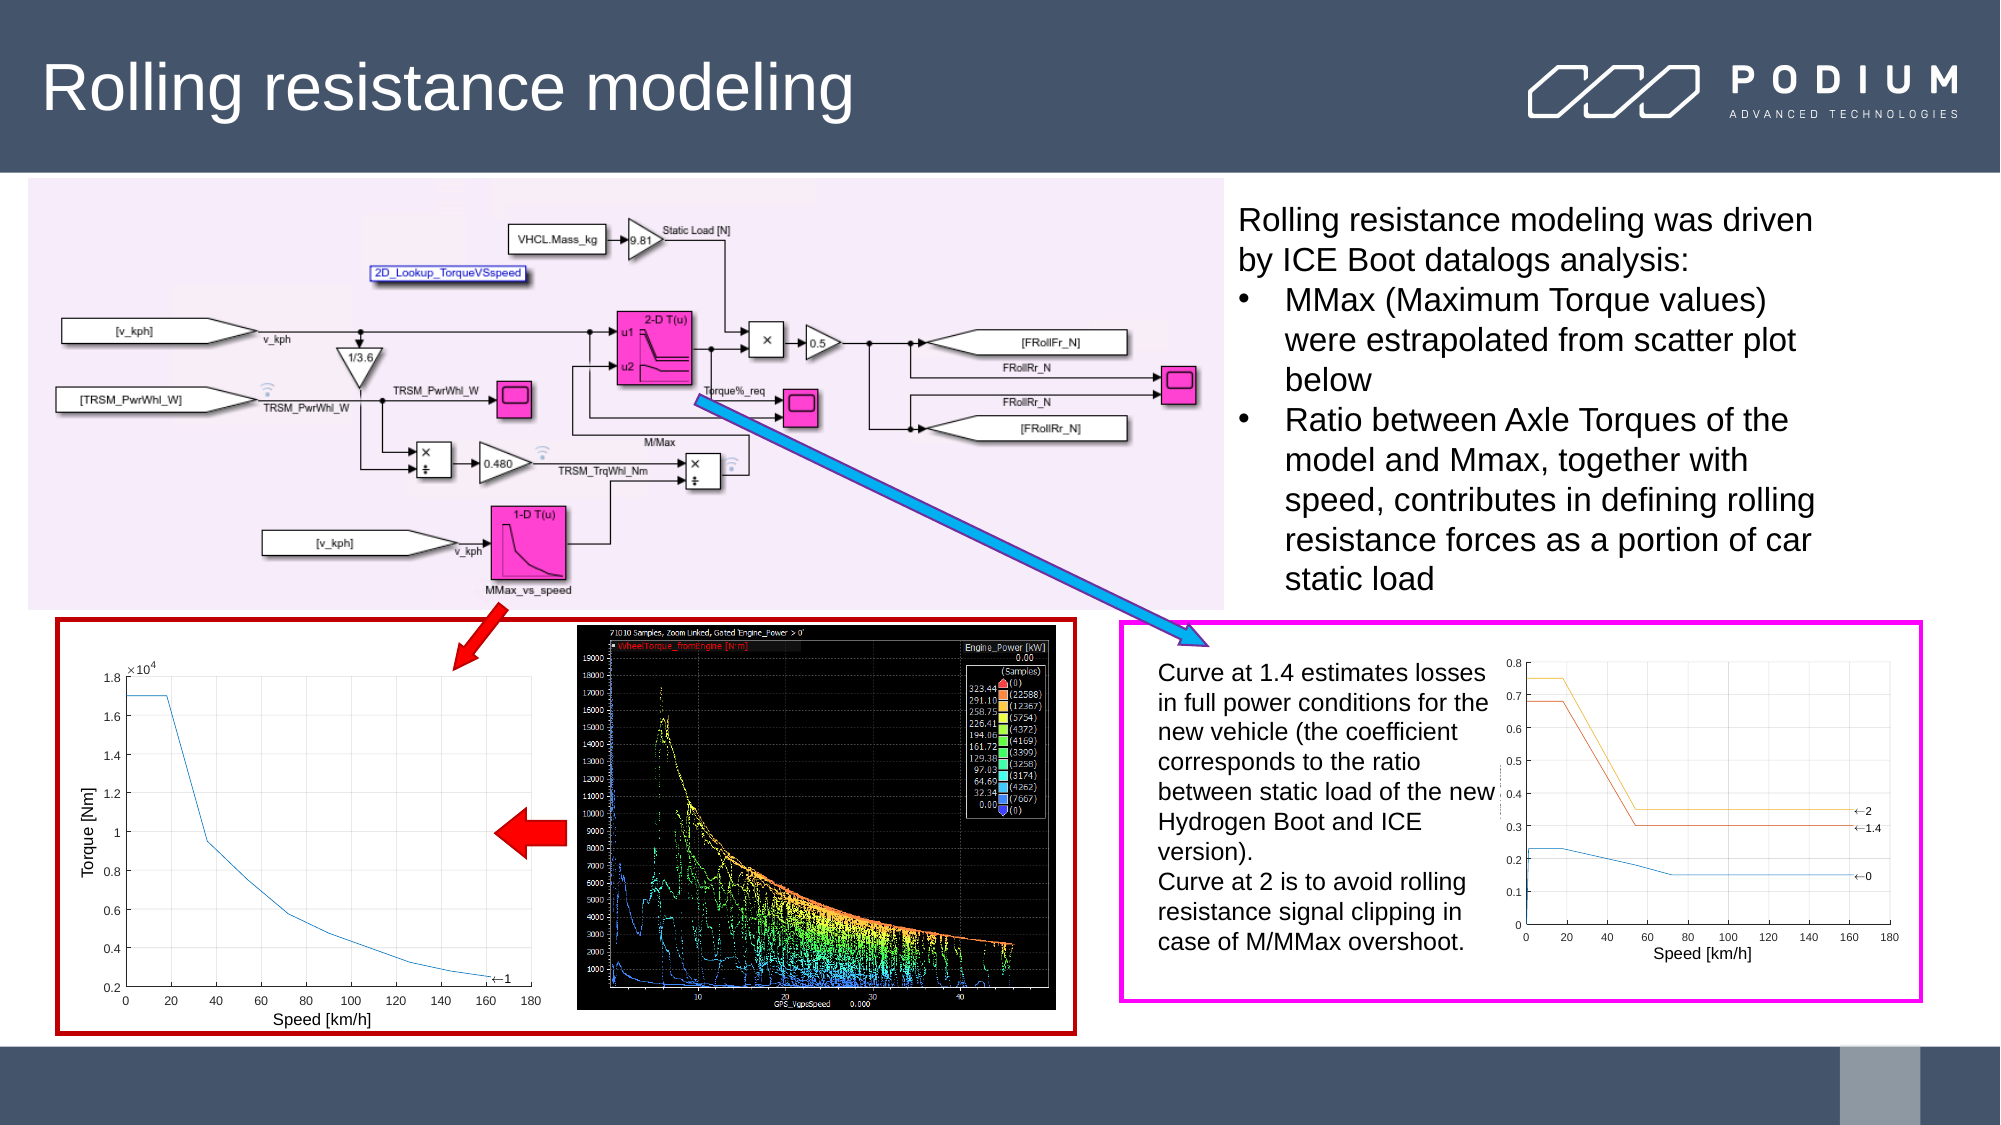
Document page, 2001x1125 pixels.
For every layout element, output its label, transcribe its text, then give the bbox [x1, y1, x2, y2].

text_box Rolling resistance modeling was driven by ICE Boot datalogs analysis: MMax (Maximum Torque values) were estrapolated from scatter plot below Ratio between Axle Torques of the model and Mmax, together with speed, contributes in defining rolling resistance forces as a portion of car static load [1224, 190, 1863, 605]
text_box [484, 610, 510, 619]
title Rolling resistance modeling [0, 0, 2000, 173]
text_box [1121, 622, 1922, 1001]
text_box [1117, 610, 1174, 622]
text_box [57, 619, 1076, 1037]
picture [28, 178, 1224, 610]
